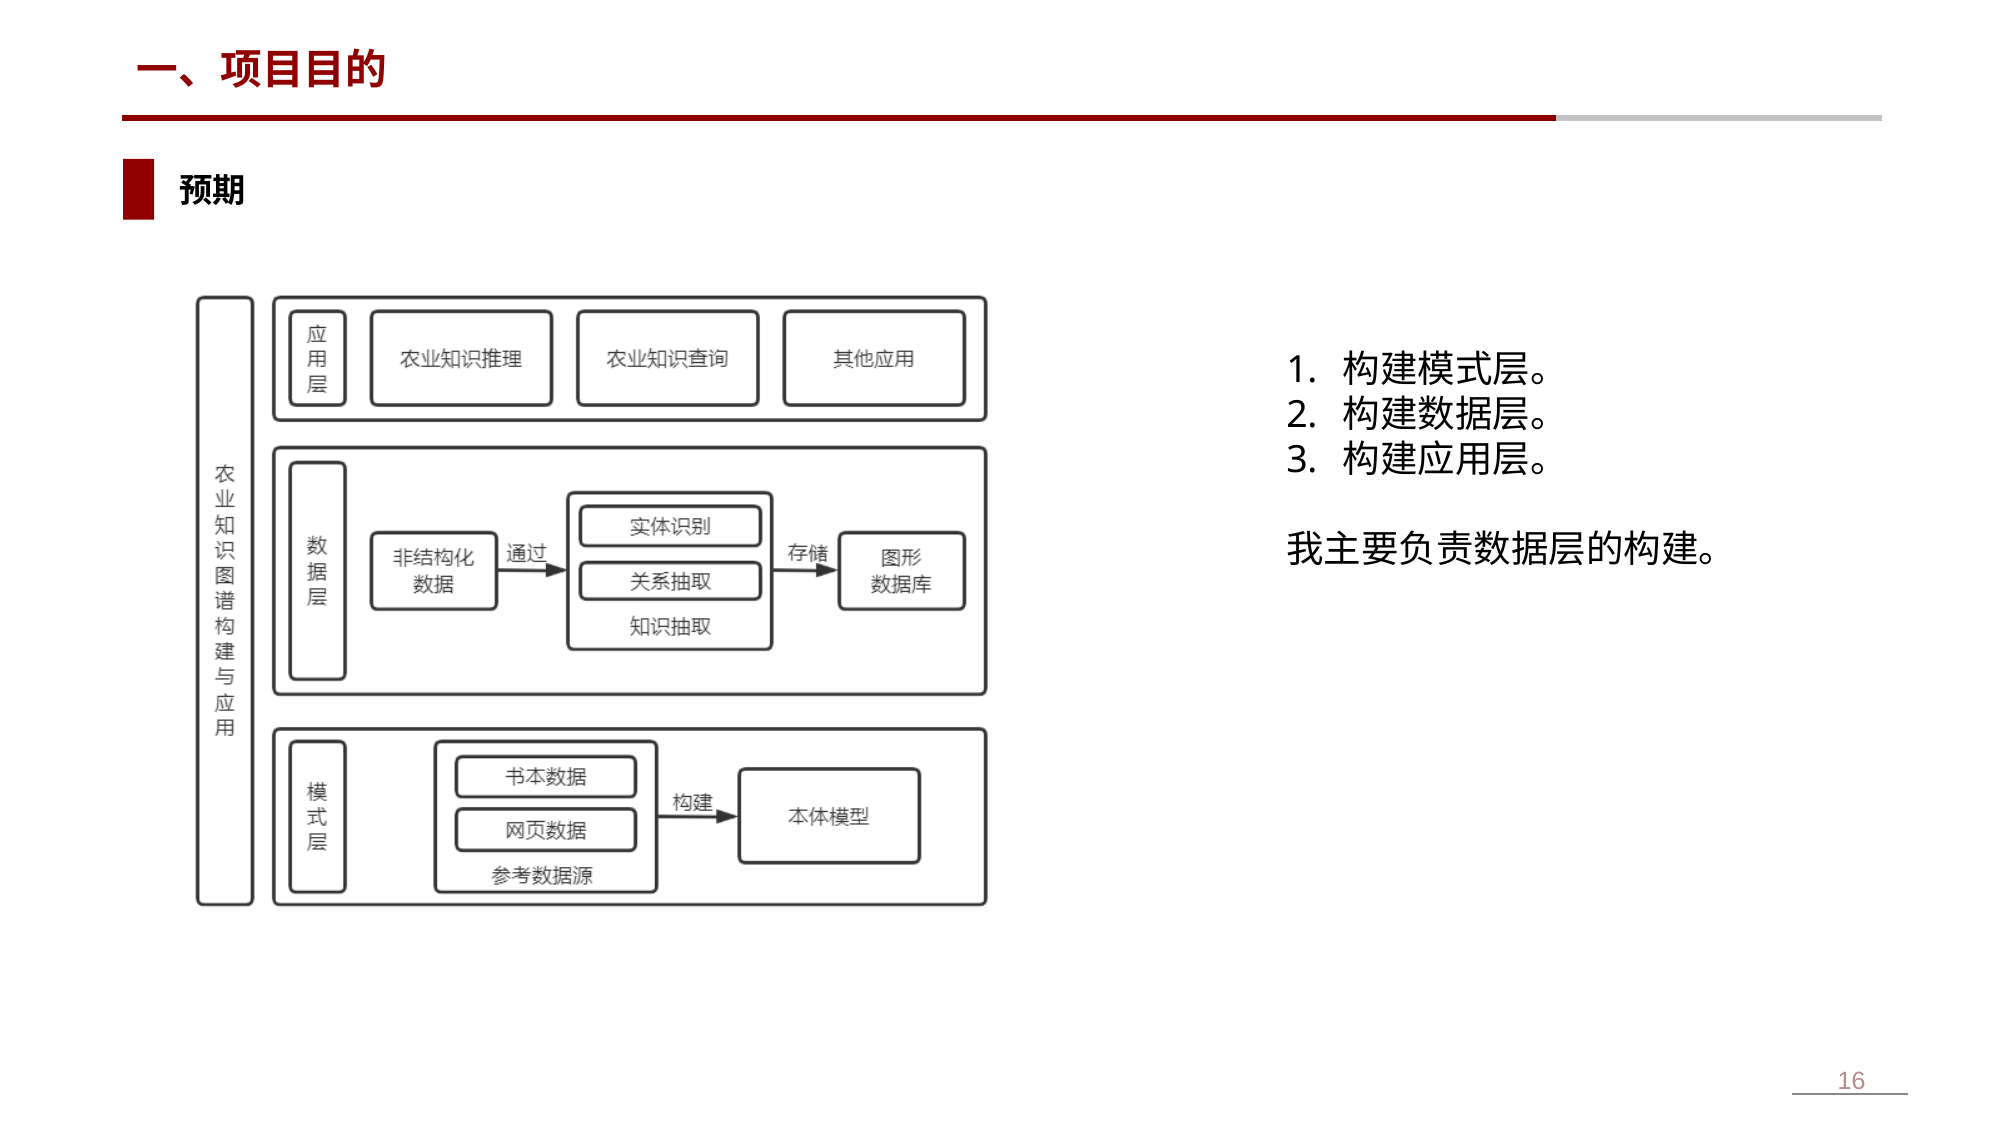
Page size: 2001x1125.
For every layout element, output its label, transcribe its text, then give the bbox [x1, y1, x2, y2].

slide_number 16 [1803, 1049, 1900, 1110]
list 预期 [164, 161, 1835, 218]
title 一、项目目的 [121, 35, 1473, 102]
text_box 构建模式层。 构建数据层。 构建应用层。 我主要负责数据层的构建。 [1271, 338, 1934, 578]
picture [167, 276, 1024, 932]
